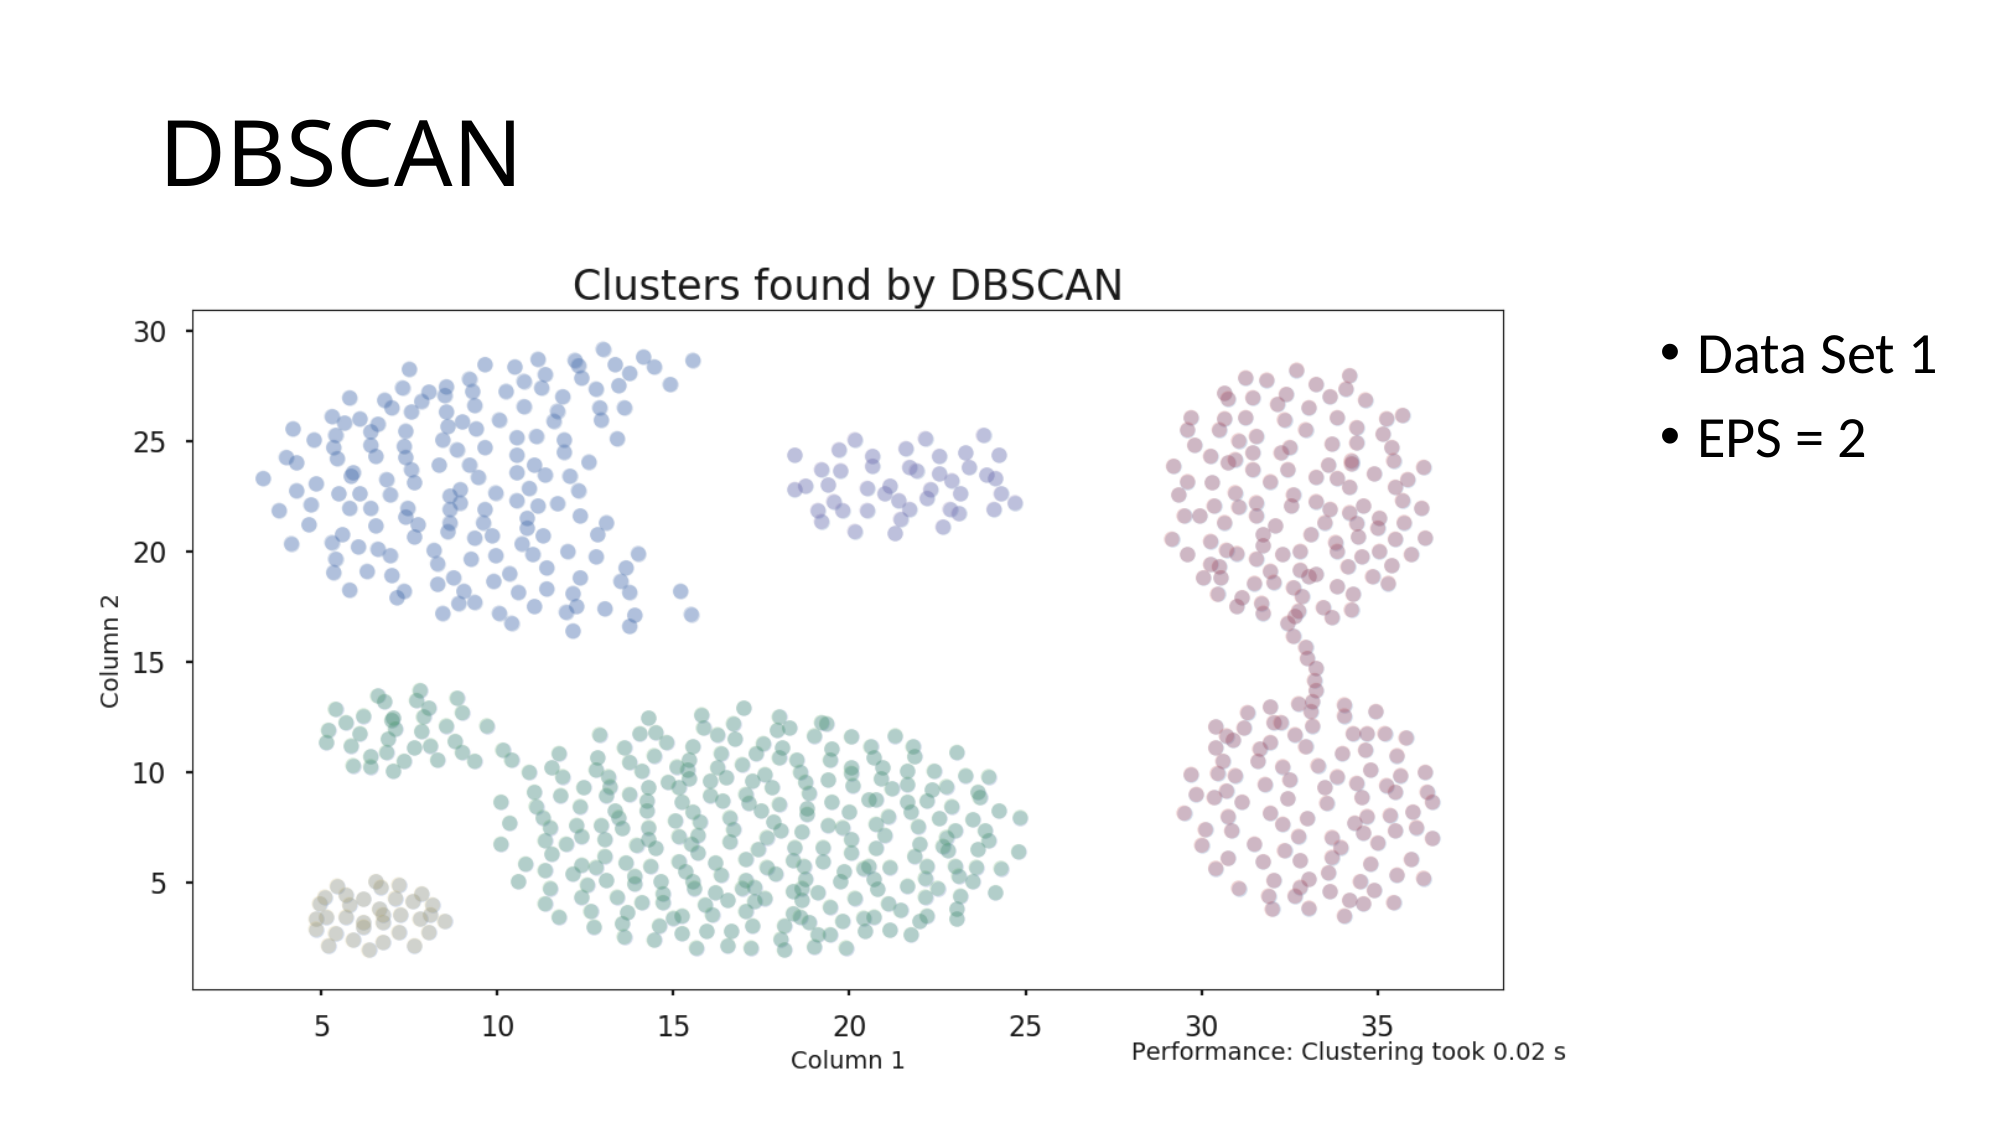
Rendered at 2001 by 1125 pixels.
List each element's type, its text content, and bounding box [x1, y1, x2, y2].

picture [92, 238, 1601, 1086]
text_box DBSCAN [144, 47, 1870, 265]
text_box Data Set 1 EPS = 2 [1645, 315, 2000, 1030]
